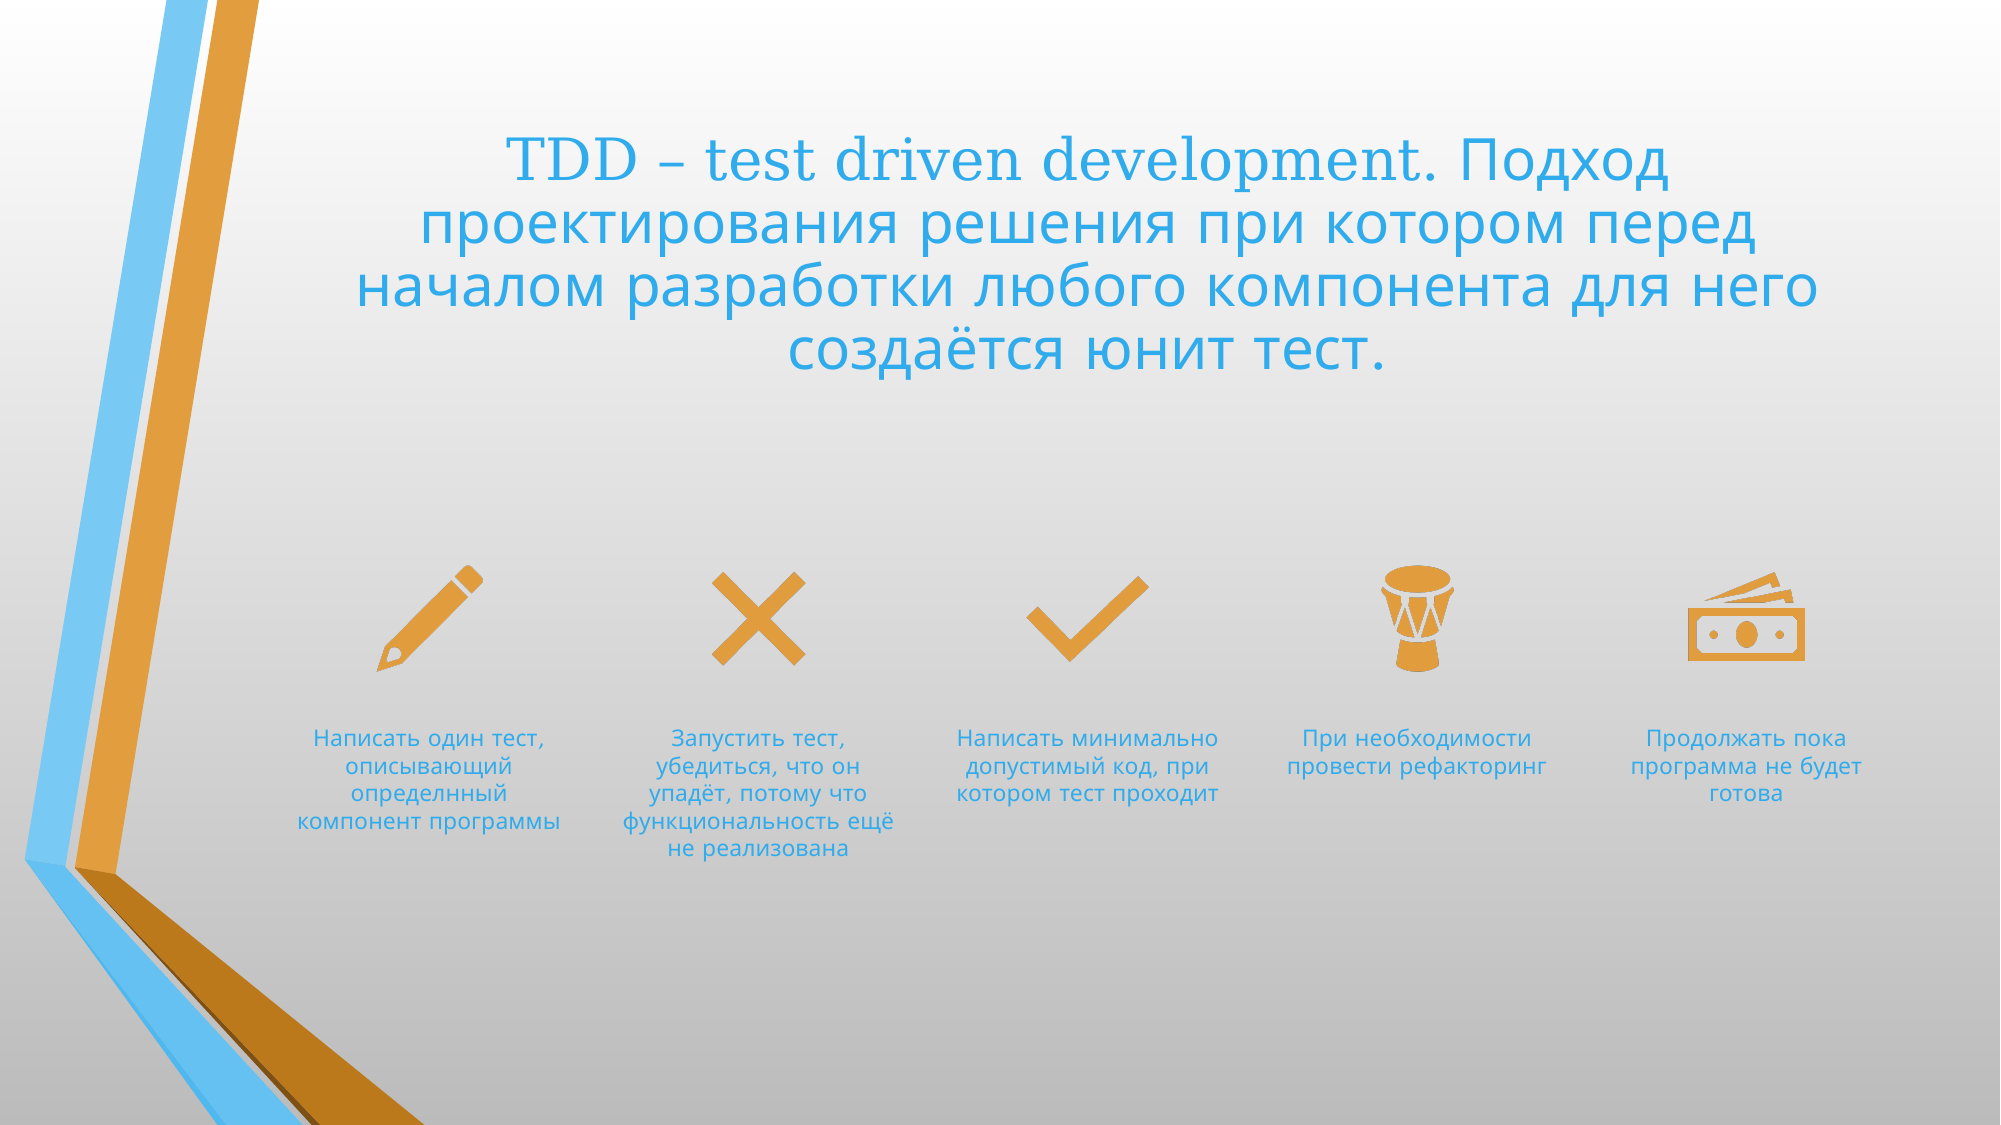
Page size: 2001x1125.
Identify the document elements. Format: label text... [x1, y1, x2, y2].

title TDD – test driven development. Подход проектирования решения при котором перед началом разработки любого компонента для него создаётся юнит тест. [288, 112, 1887, 400]
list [288, 441, 1888, 951]
